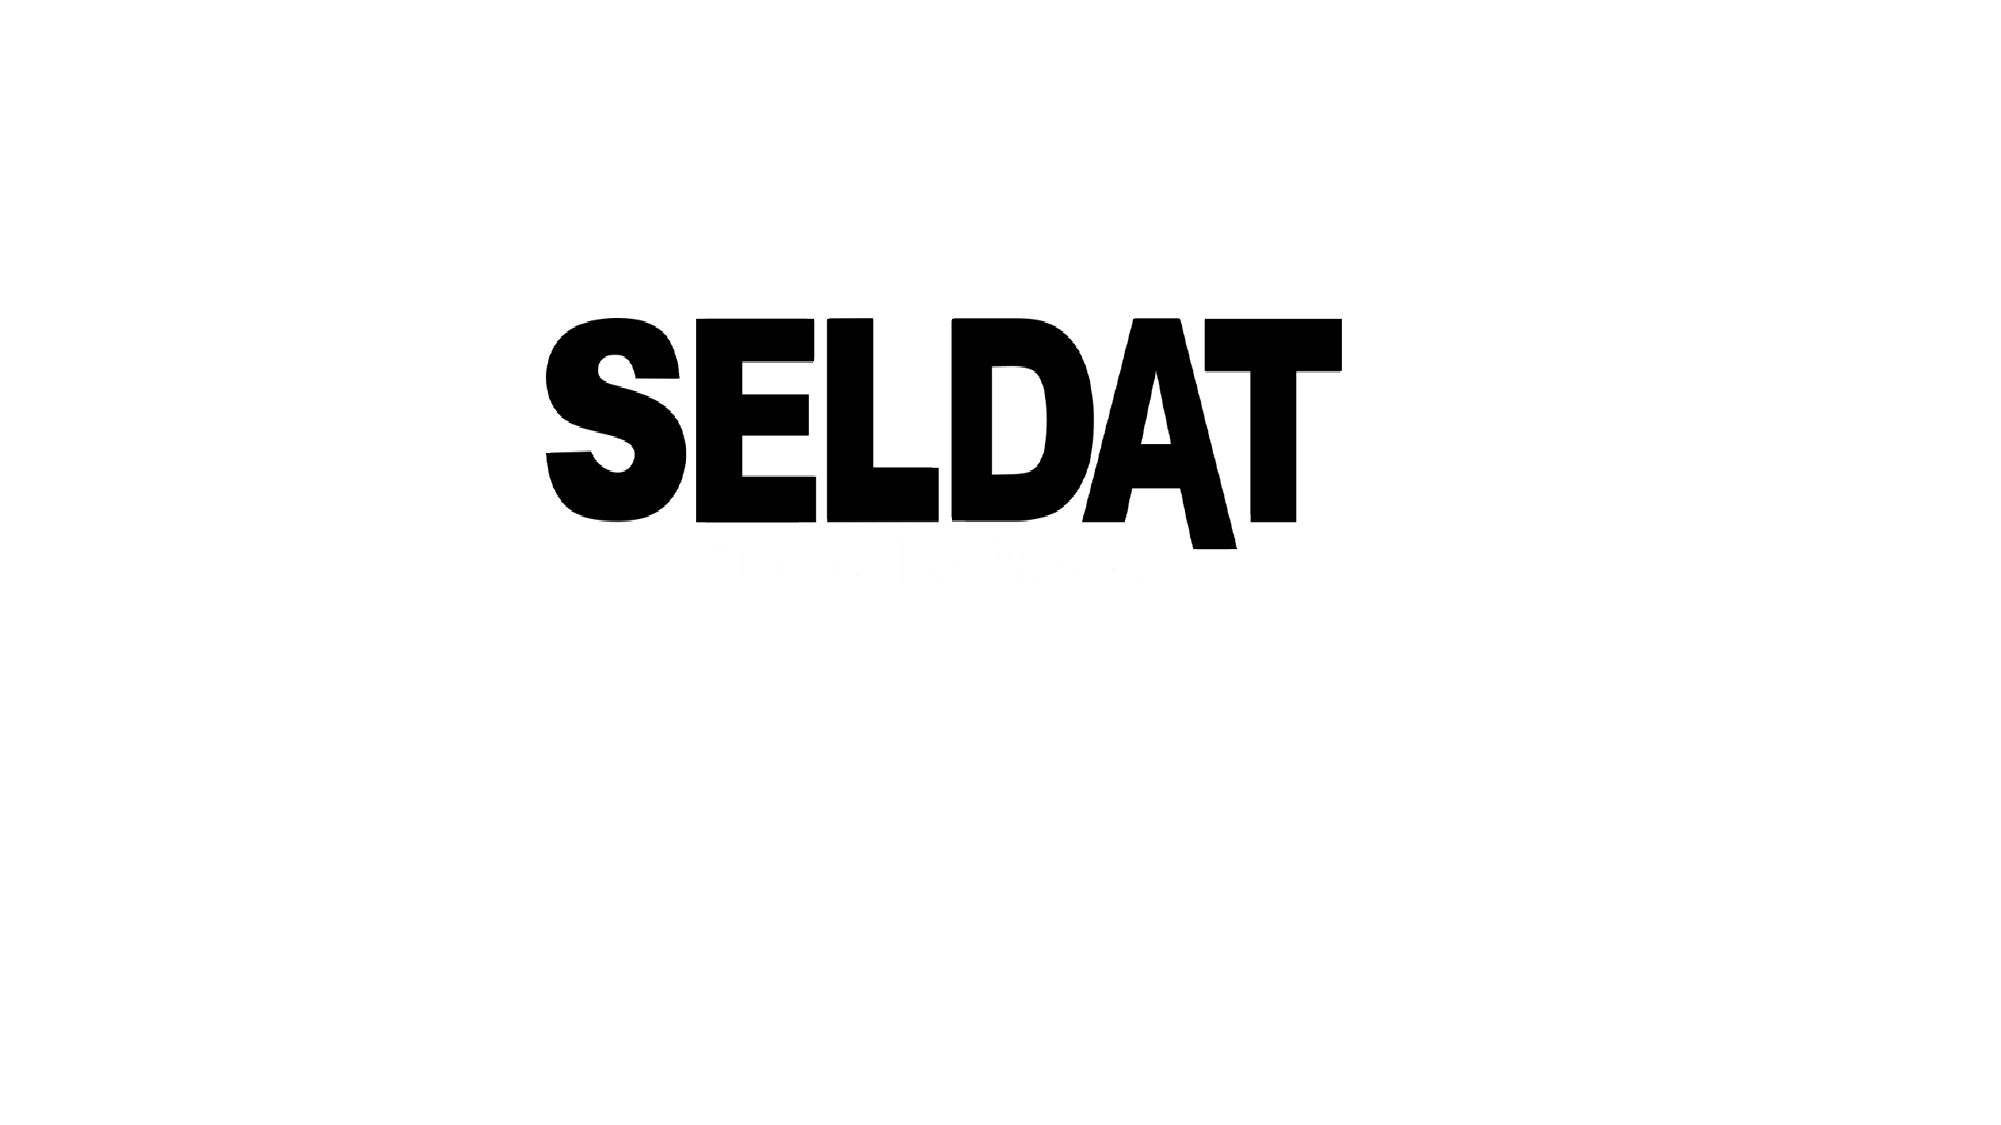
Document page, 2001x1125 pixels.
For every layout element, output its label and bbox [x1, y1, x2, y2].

picture [507, 288, 1388, 591]
